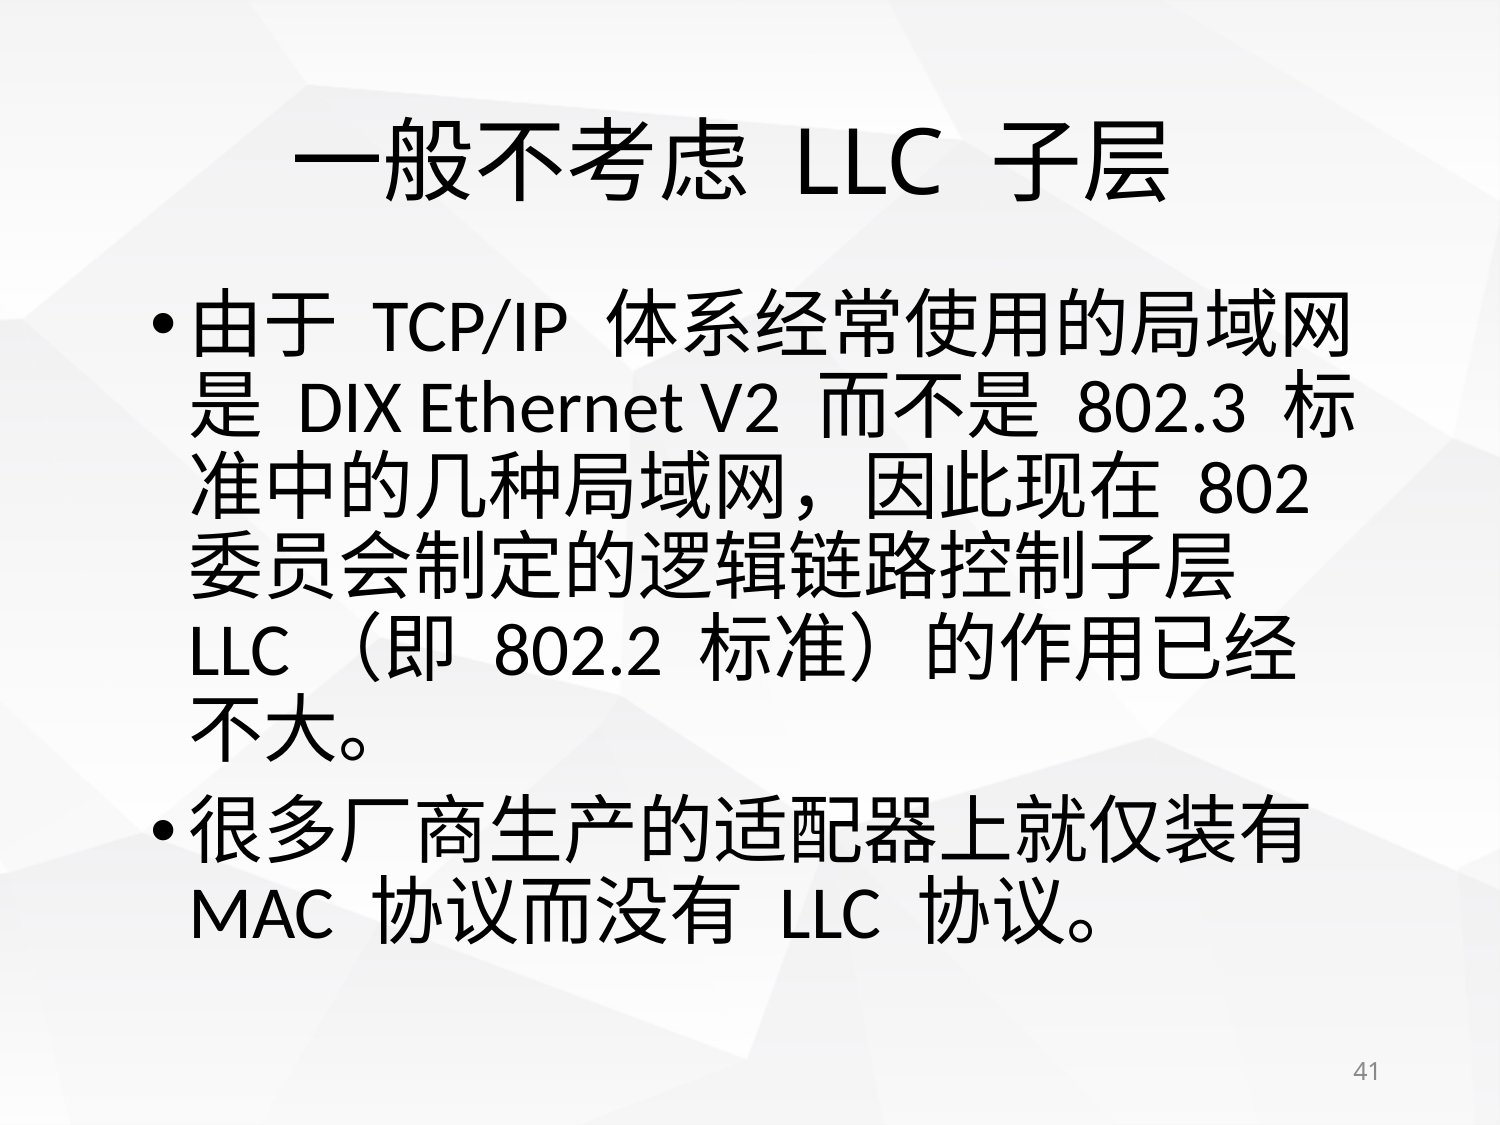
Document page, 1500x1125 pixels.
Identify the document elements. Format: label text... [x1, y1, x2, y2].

picture [0, 0, 1500, 1125]
list 由于 TCP/IP 体系经常使用的局域网是 DIX Ethernet V2 而不是 802.3 标准中的几种局域网，因此现在 802 委员会制定的逻辑链路控制子层 LLC（即 802.2 标准）的作用已经不大。 很多厂商生产的适配器上就仅装有 MAC 协议而没有 LLC 协议。 [135, 278, 1376, 1073]
slide_number 41 [1059, 1042, 1397, 1103]
title 一般不考虑 LLC 子层 [180, 101, 1306, 228]
